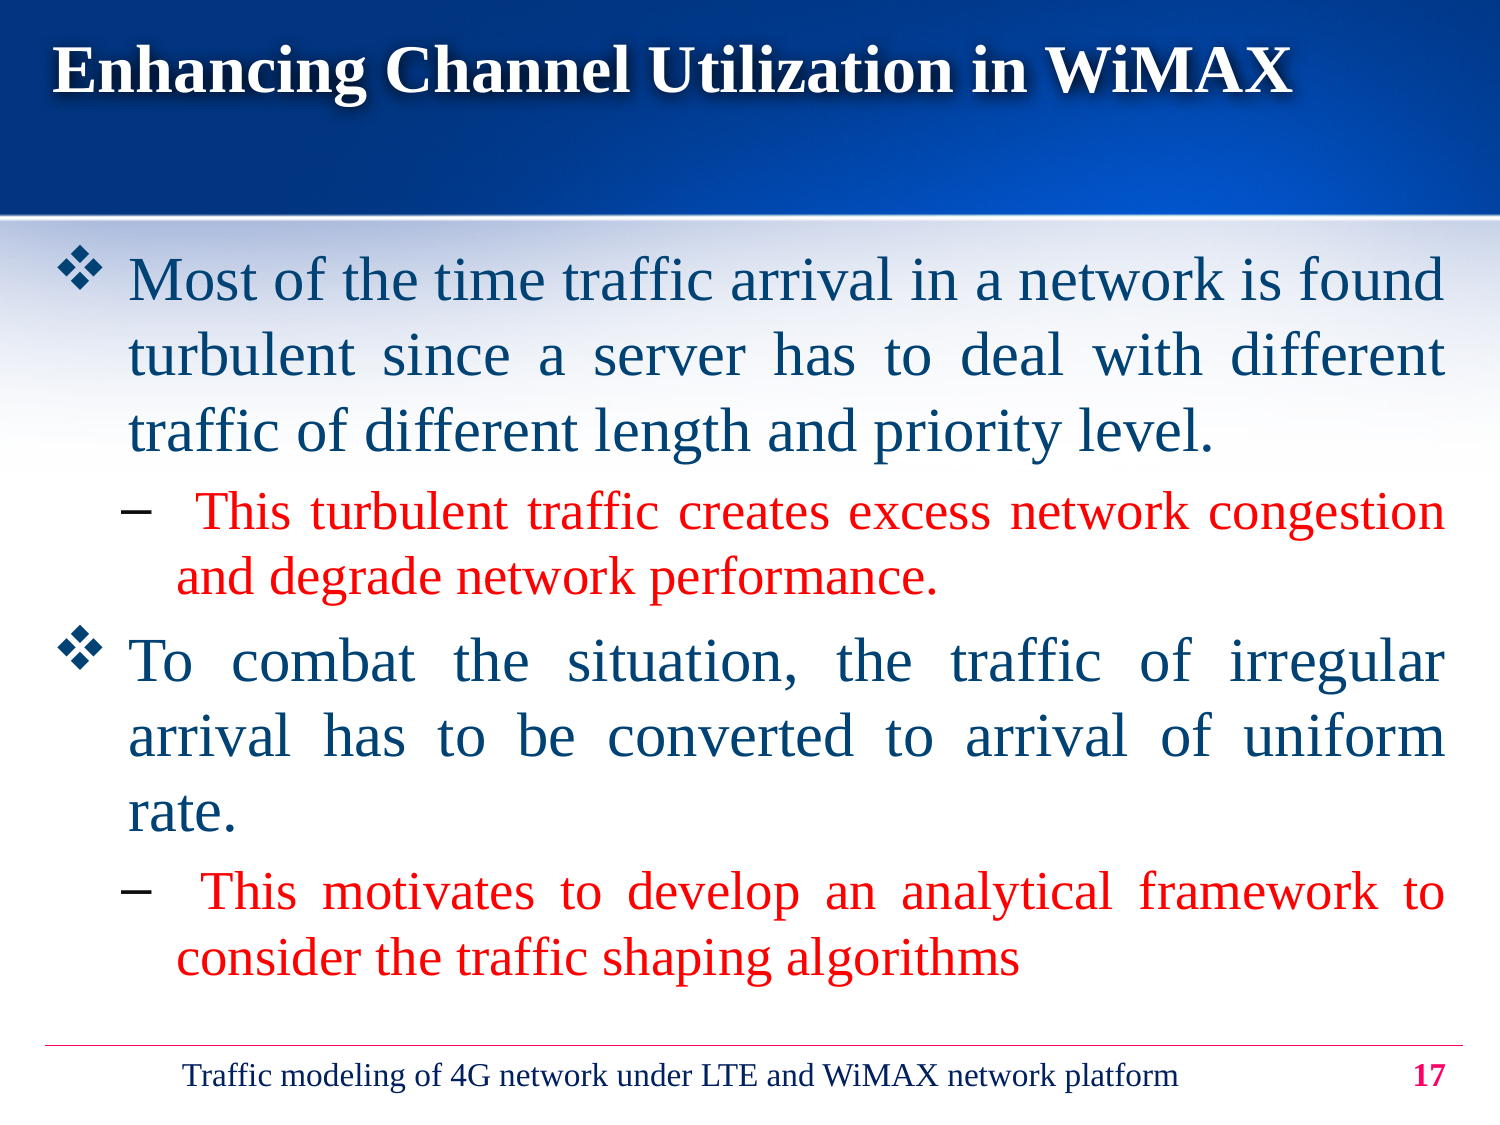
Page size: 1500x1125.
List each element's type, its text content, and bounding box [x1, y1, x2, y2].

footer Traffic modeling of 4G network under LTE and WiMAX network platform [37, 1042, 1325, 1103]
list Most of the time traffic arrival in a network is found turbulent since a server has to deal with different traffic of different length and priority level. This turbulent traffic creates excess network congestion and degrade network performance. To combat the situation, the traffic of irregular arrival has to be converted to arrival of uniform rate. This motivates to develop an analytical framework to consider the traffic shaping algorithms [37, 230, 1463, 1031]
title Enhancing Channel Utilization in WiMAX [37, 12, 1313, 200]
picture [0, 0, 1500, 1125]
slide_number 17 [1325, 1042, 1462, 1103]
